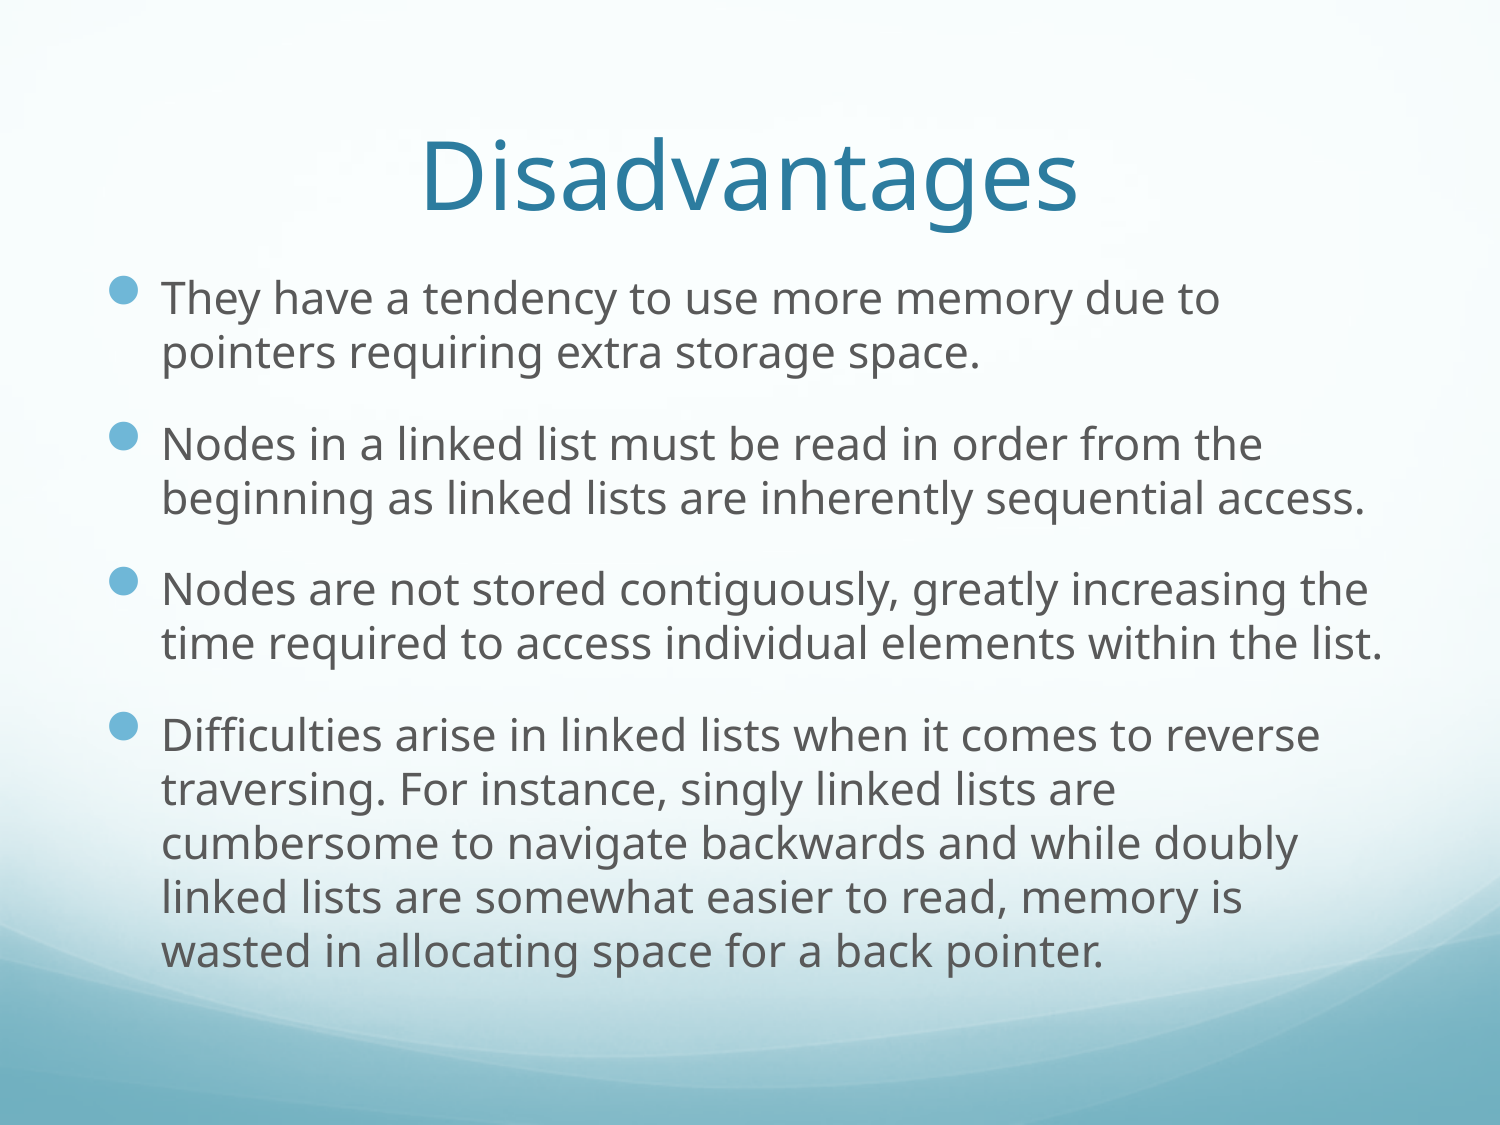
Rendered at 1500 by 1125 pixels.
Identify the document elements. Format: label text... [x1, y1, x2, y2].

title Disadvantages [90, 17, 1410, 237]
list They have a tendency to use more memory due to pointers requiring extra storage space. Nodes in a linked list must be read in order from the beginning as linked lists are inherently sequential access. Nodes are not stored contiguously, greatly increasing the time required to access individual elements within the list. Difficulties arise in linked lists when it comes to reverse traversing. For instance, singly linked lists are cumbersome to navigate backwards and while doubly linked lists are somewhat easier to read, memory is wasted in allocating space for a back pointer. [90, 262, 1410, 1030]
